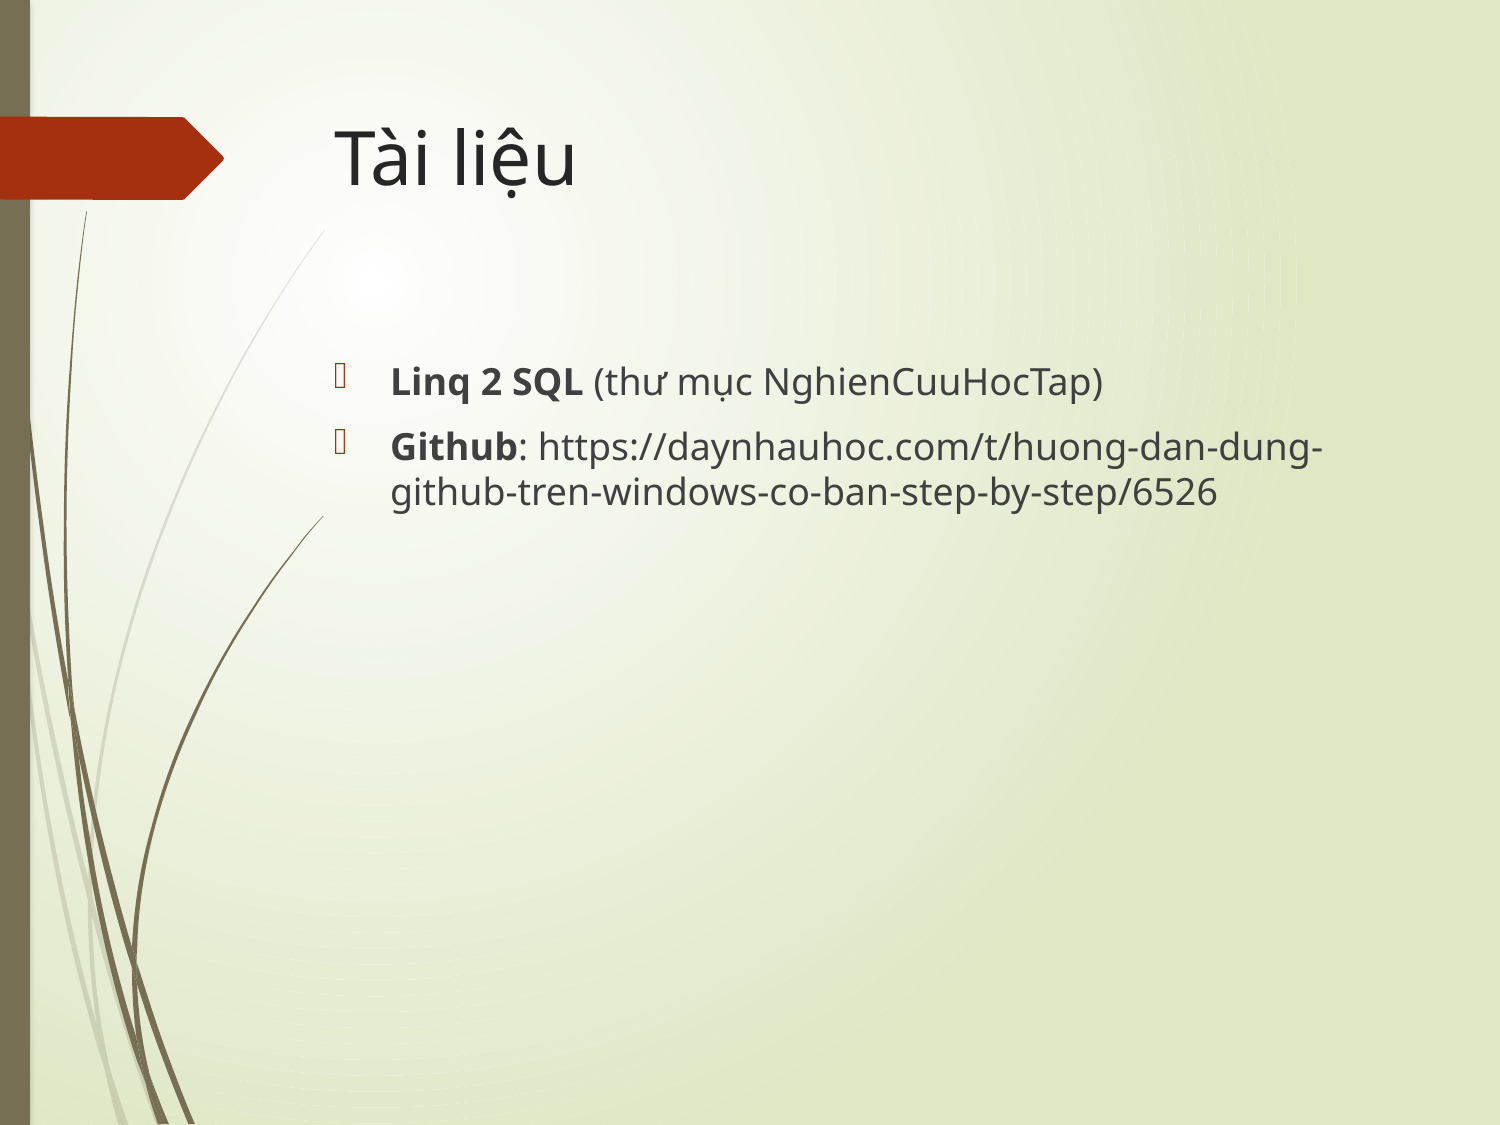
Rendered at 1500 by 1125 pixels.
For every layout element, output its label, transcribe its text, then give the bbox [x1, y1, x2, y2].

list Linq 2 SQL (thư mục NghienCuuHocTap) Github: https://daynhauhoc.com/t/huong-dan-dung-github-tren-windows-co-ban-step-by-step/6526 [318, 350, 1400, 970]
title Tài liệu [319, 102, 1400, 313]
